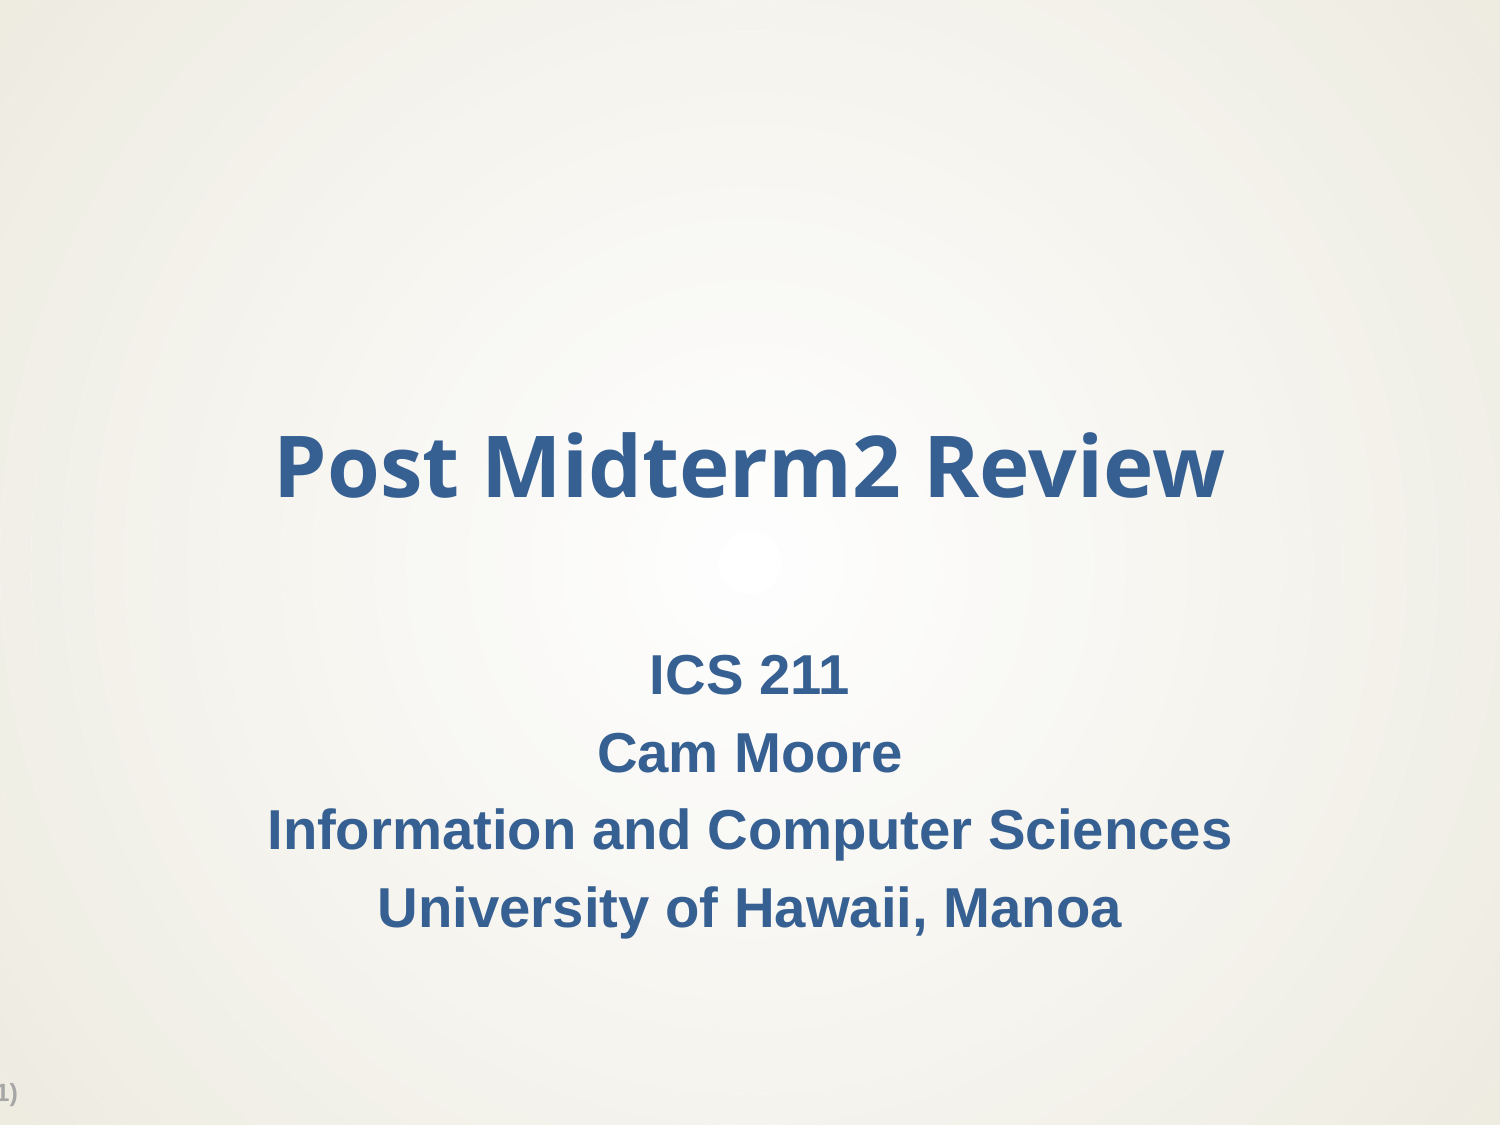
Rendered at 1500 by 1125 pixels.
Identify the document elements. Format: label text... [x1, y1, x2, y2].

subtitle ICS 211 Cam Moore Information and Computer Sciences University of Hawaii, Manoa [225, 637, 1275, 925]
title Post Midterm2 Review [112, 349, 1388, 591]
